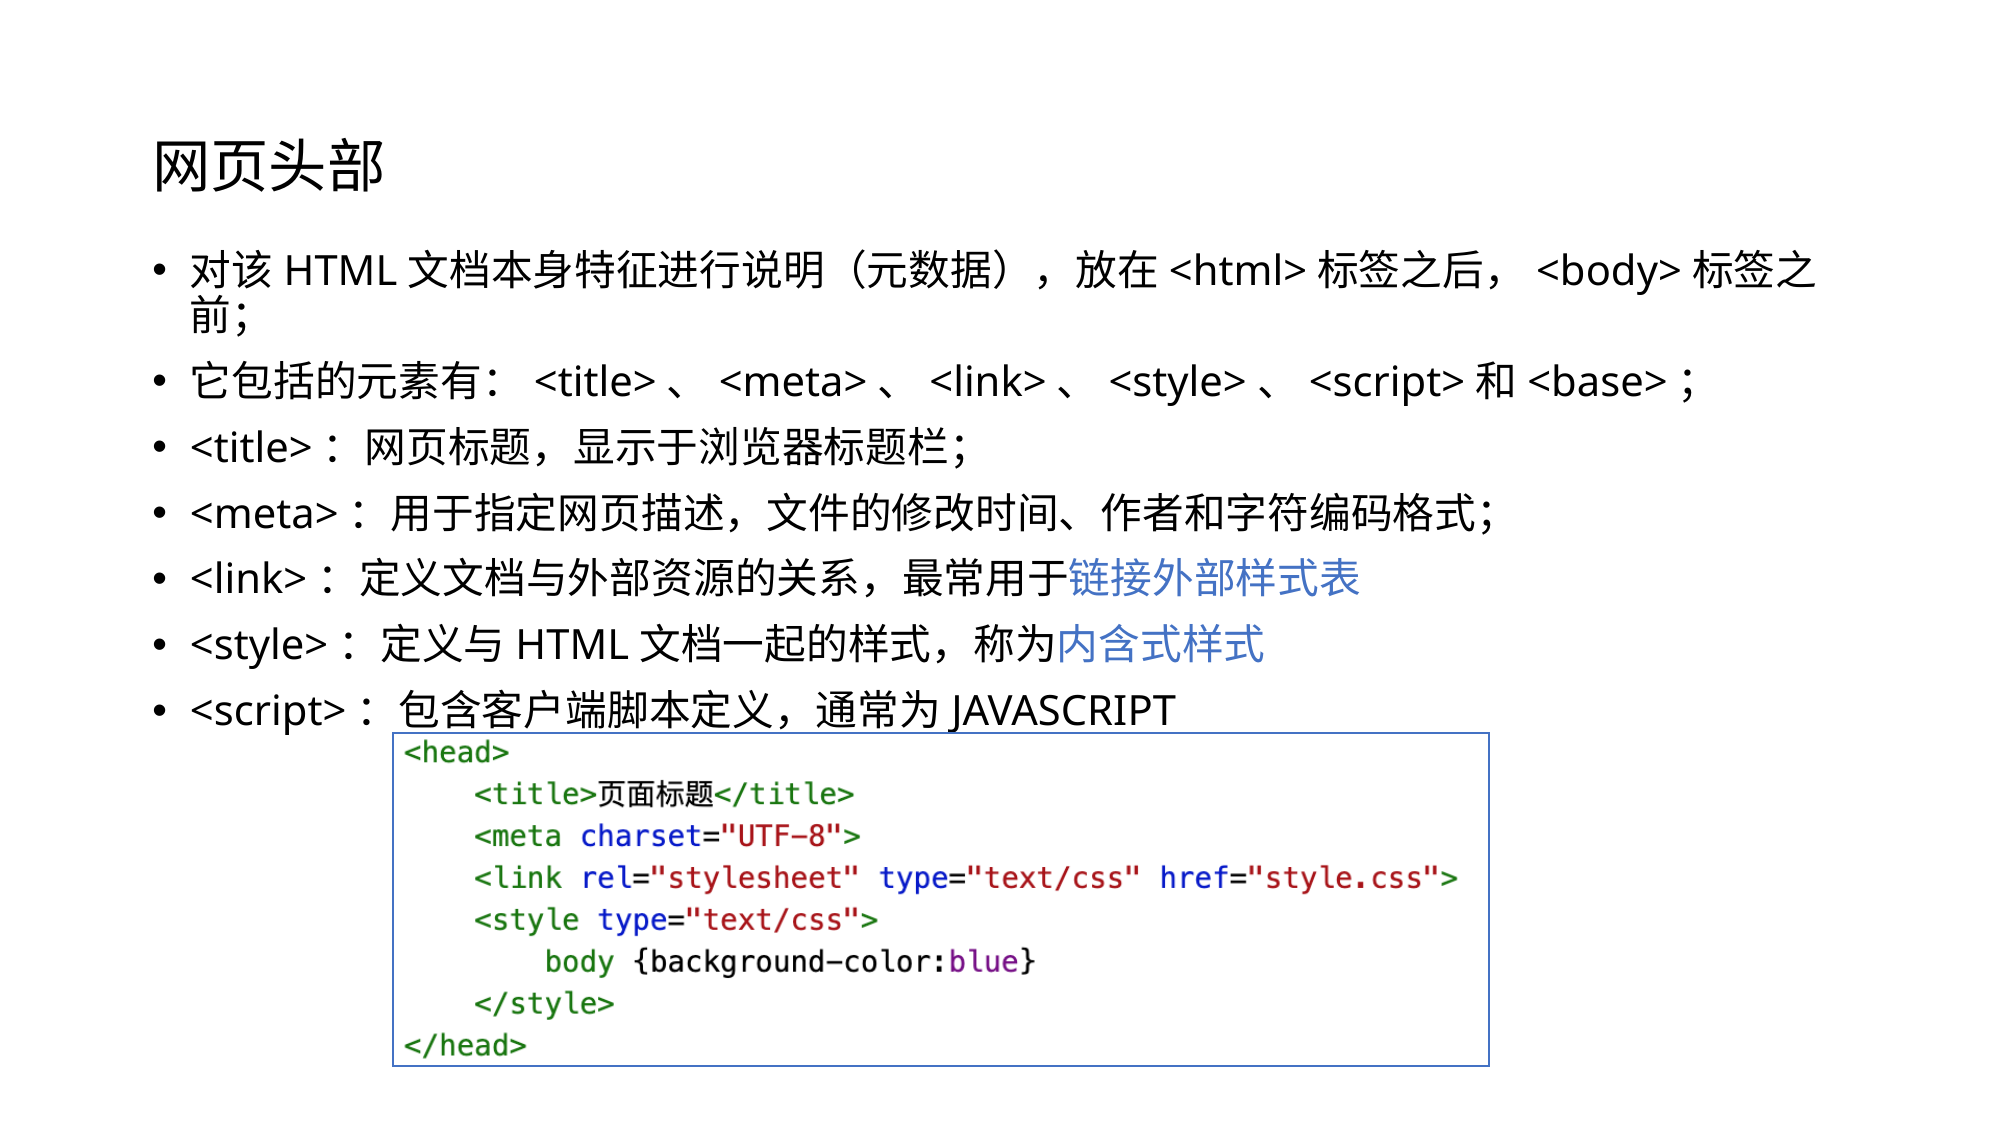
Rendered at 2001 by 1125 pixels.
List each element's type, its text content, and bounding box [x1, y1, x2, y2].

title 网页头部 [137, 59, 1863, 241]
list 对该HTML文档本身特征进行说明（元数据），放在<html>标签之后，<body>标签之前； 它包括的元素有：<title>、<meta>、<link>、<style>、<script>和<base>； <title>：网页标题，显示于浏览器标题栏； <meta>：用于指定网页描述，文件的修改时间、作者和字符编码格式； <link>：定义文档与外部资源的关系，最常用于链接外部样式表 <style>：定义与HTML文档一起的样式，称为内含式样式 <script>：包含客户端脚本定义，通常为JAVASCRIPT [137, 241, 1863, 1028]
picture [394, 733, 1488, 1066]
